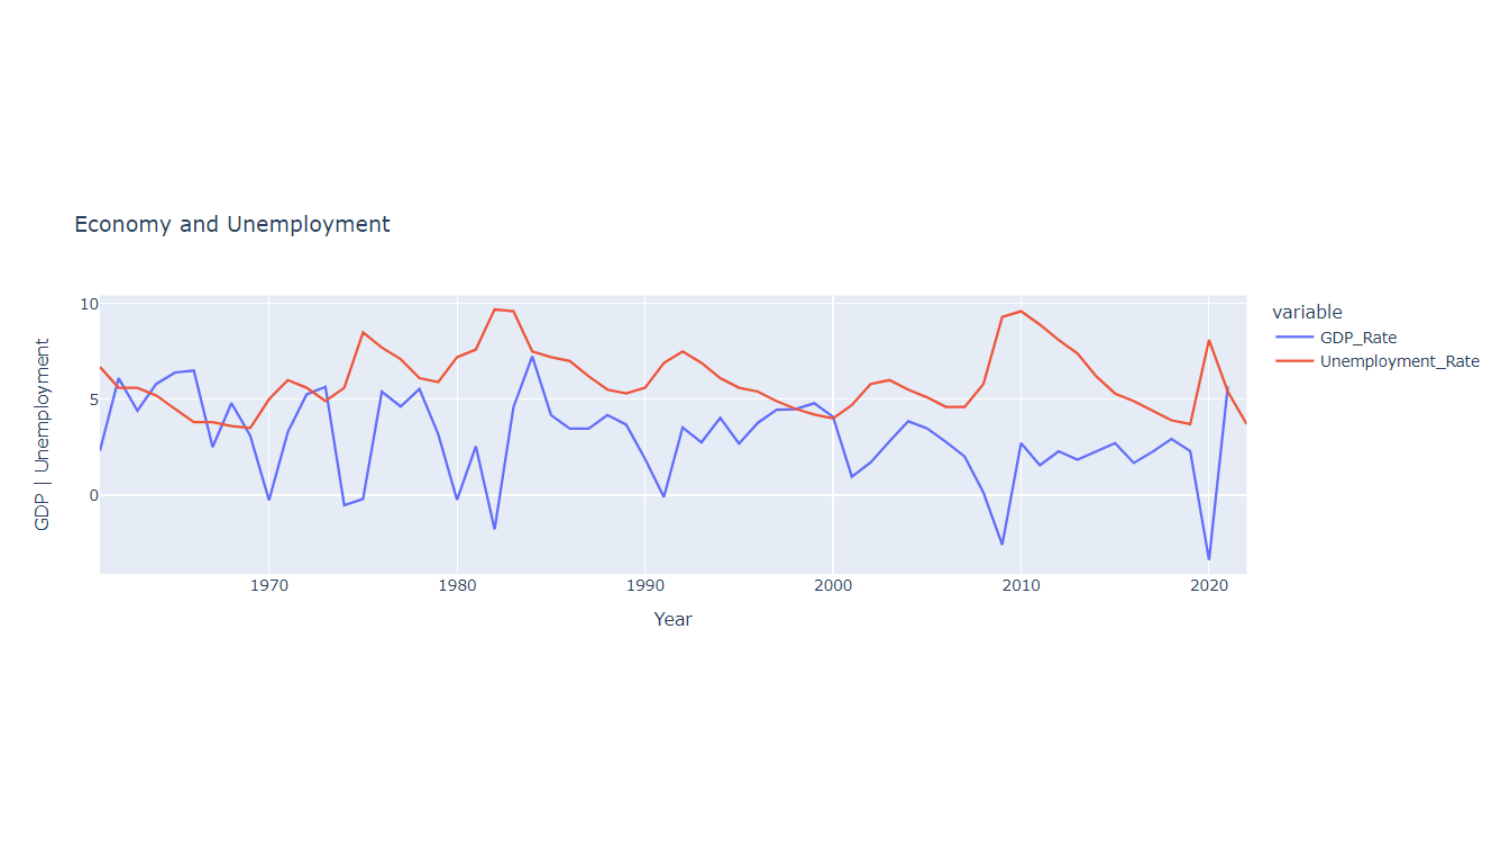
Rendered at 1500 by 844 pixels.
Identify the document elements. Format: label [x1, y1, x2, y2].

picture [0, 170, 1500, 673]
